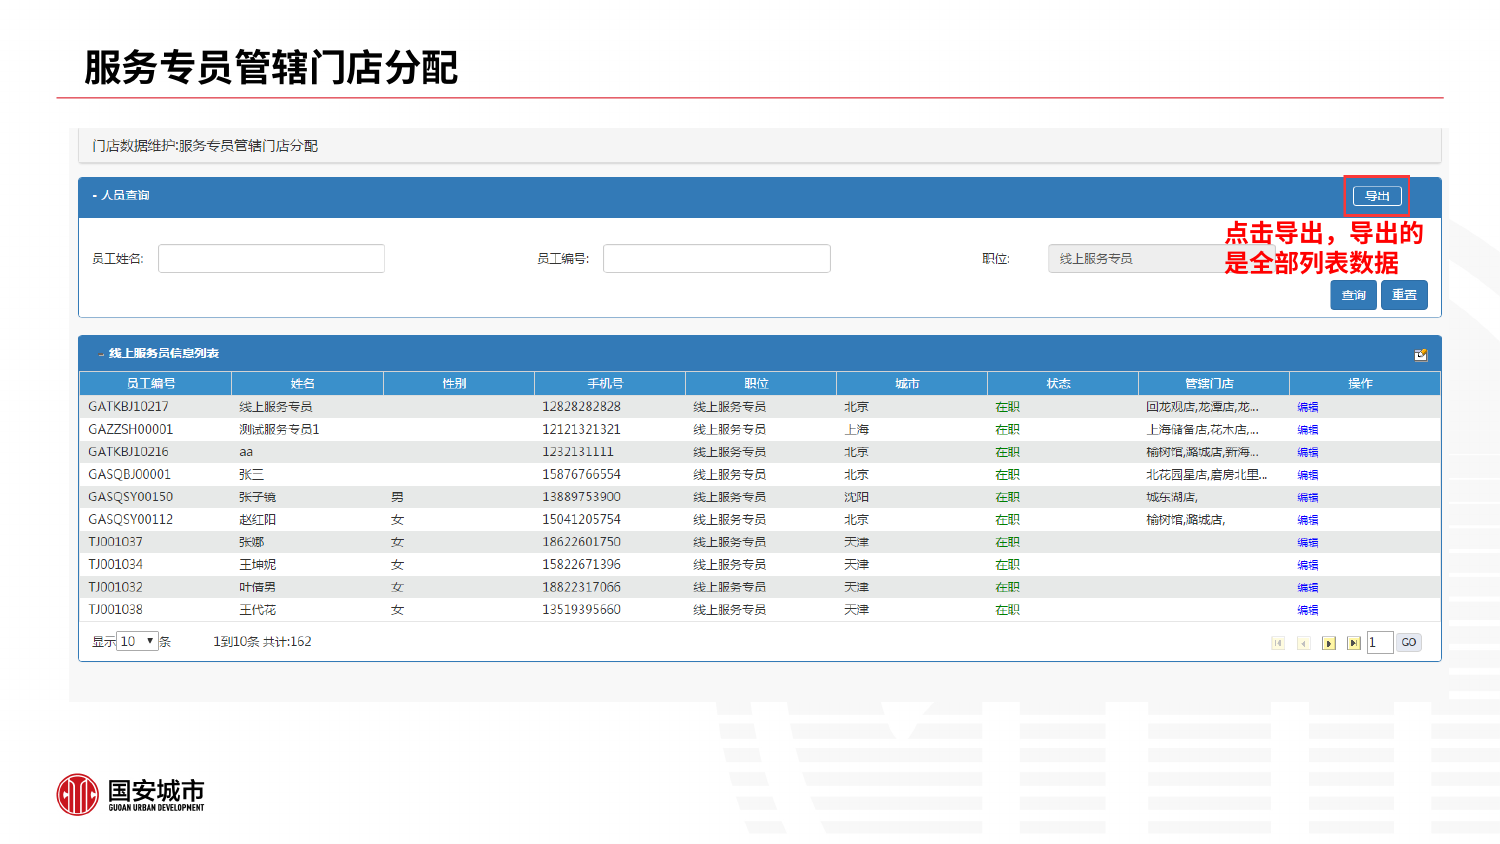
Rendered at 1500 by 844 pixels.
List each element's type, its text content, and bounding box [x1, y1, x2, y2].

title 服务专员管辖门店分配 [69, 32, 1319, 101]
picture [0, 0, 1500, 844]
